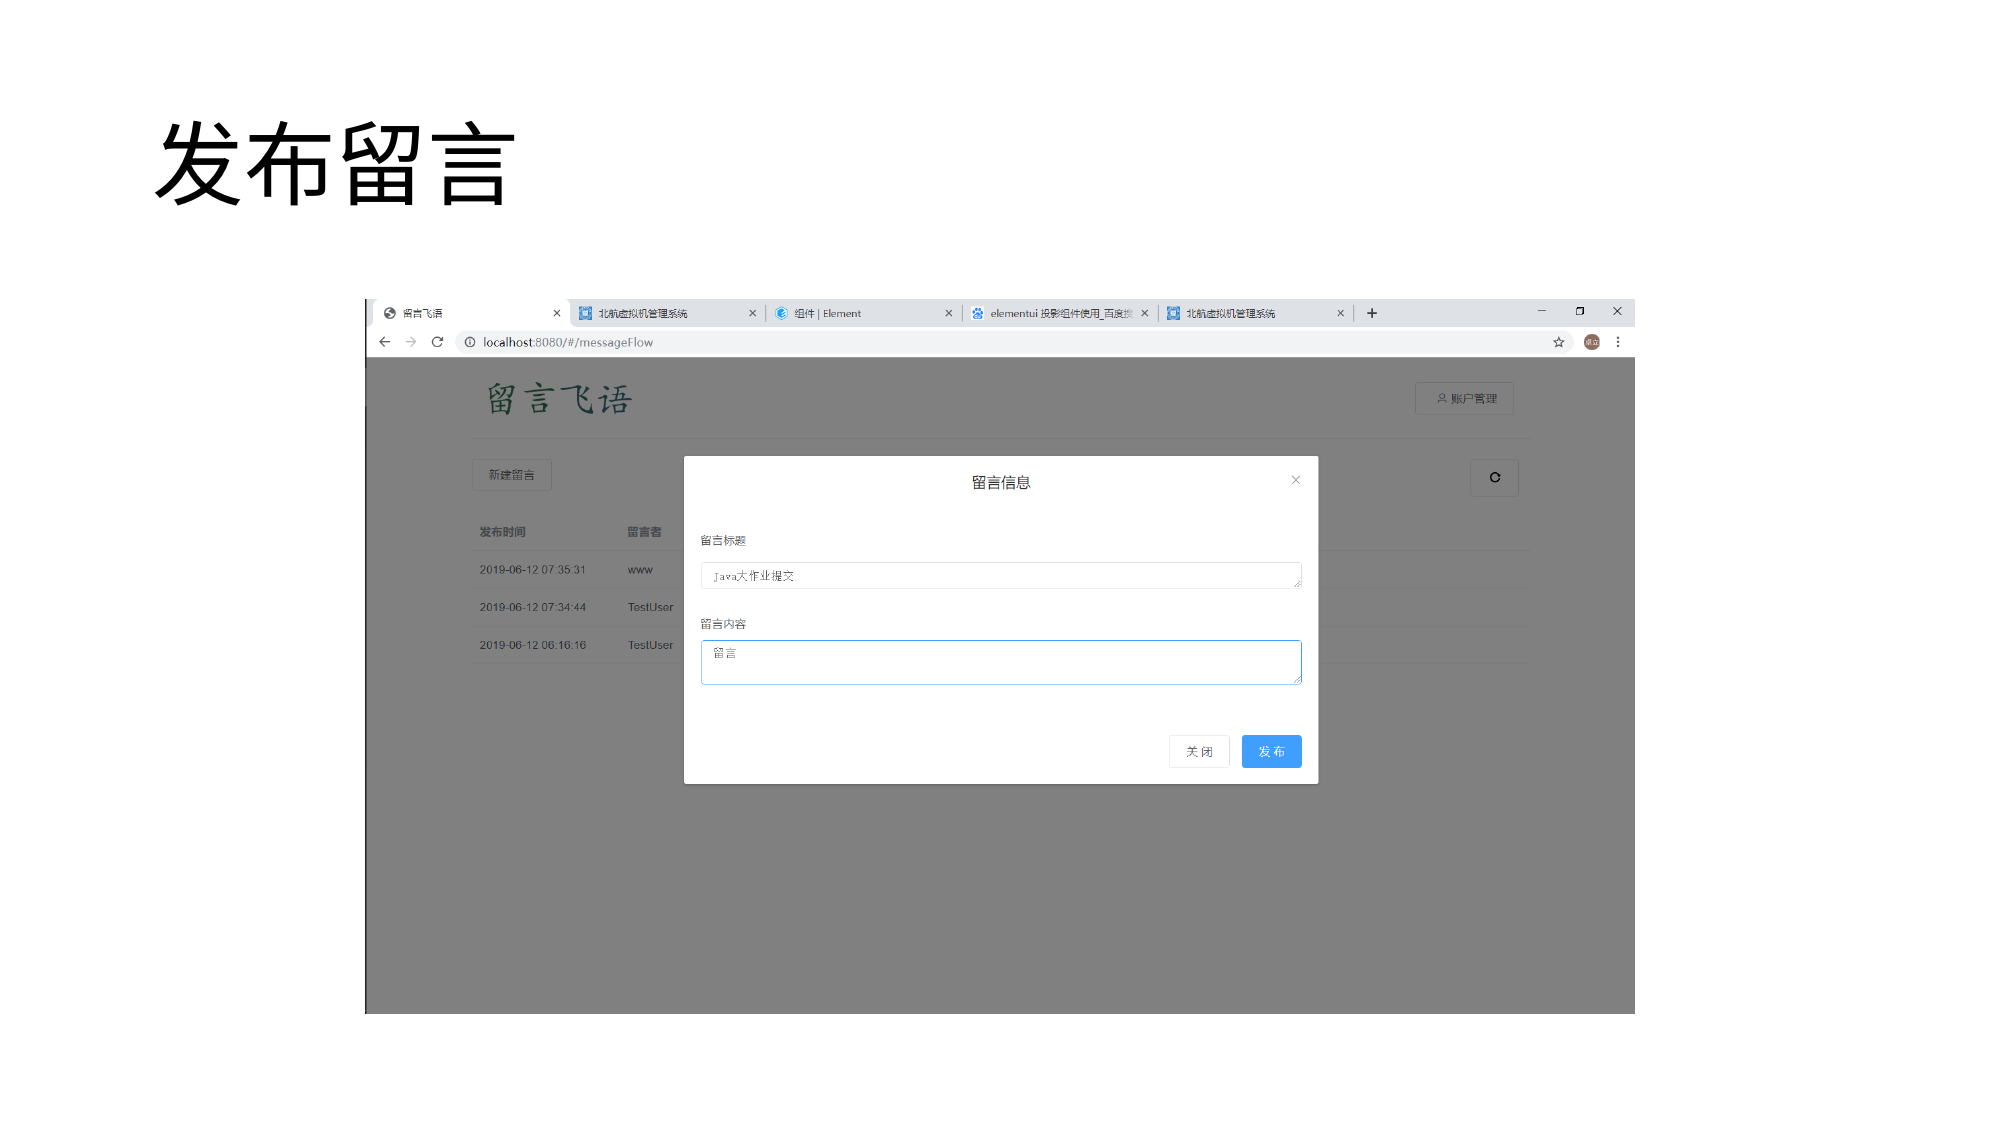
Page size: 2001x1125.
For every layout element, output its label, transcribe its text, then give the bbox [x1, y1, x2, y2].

title 发布留言 [137, 59, 1863, 278]
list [365, 299, 1635, 1014]
